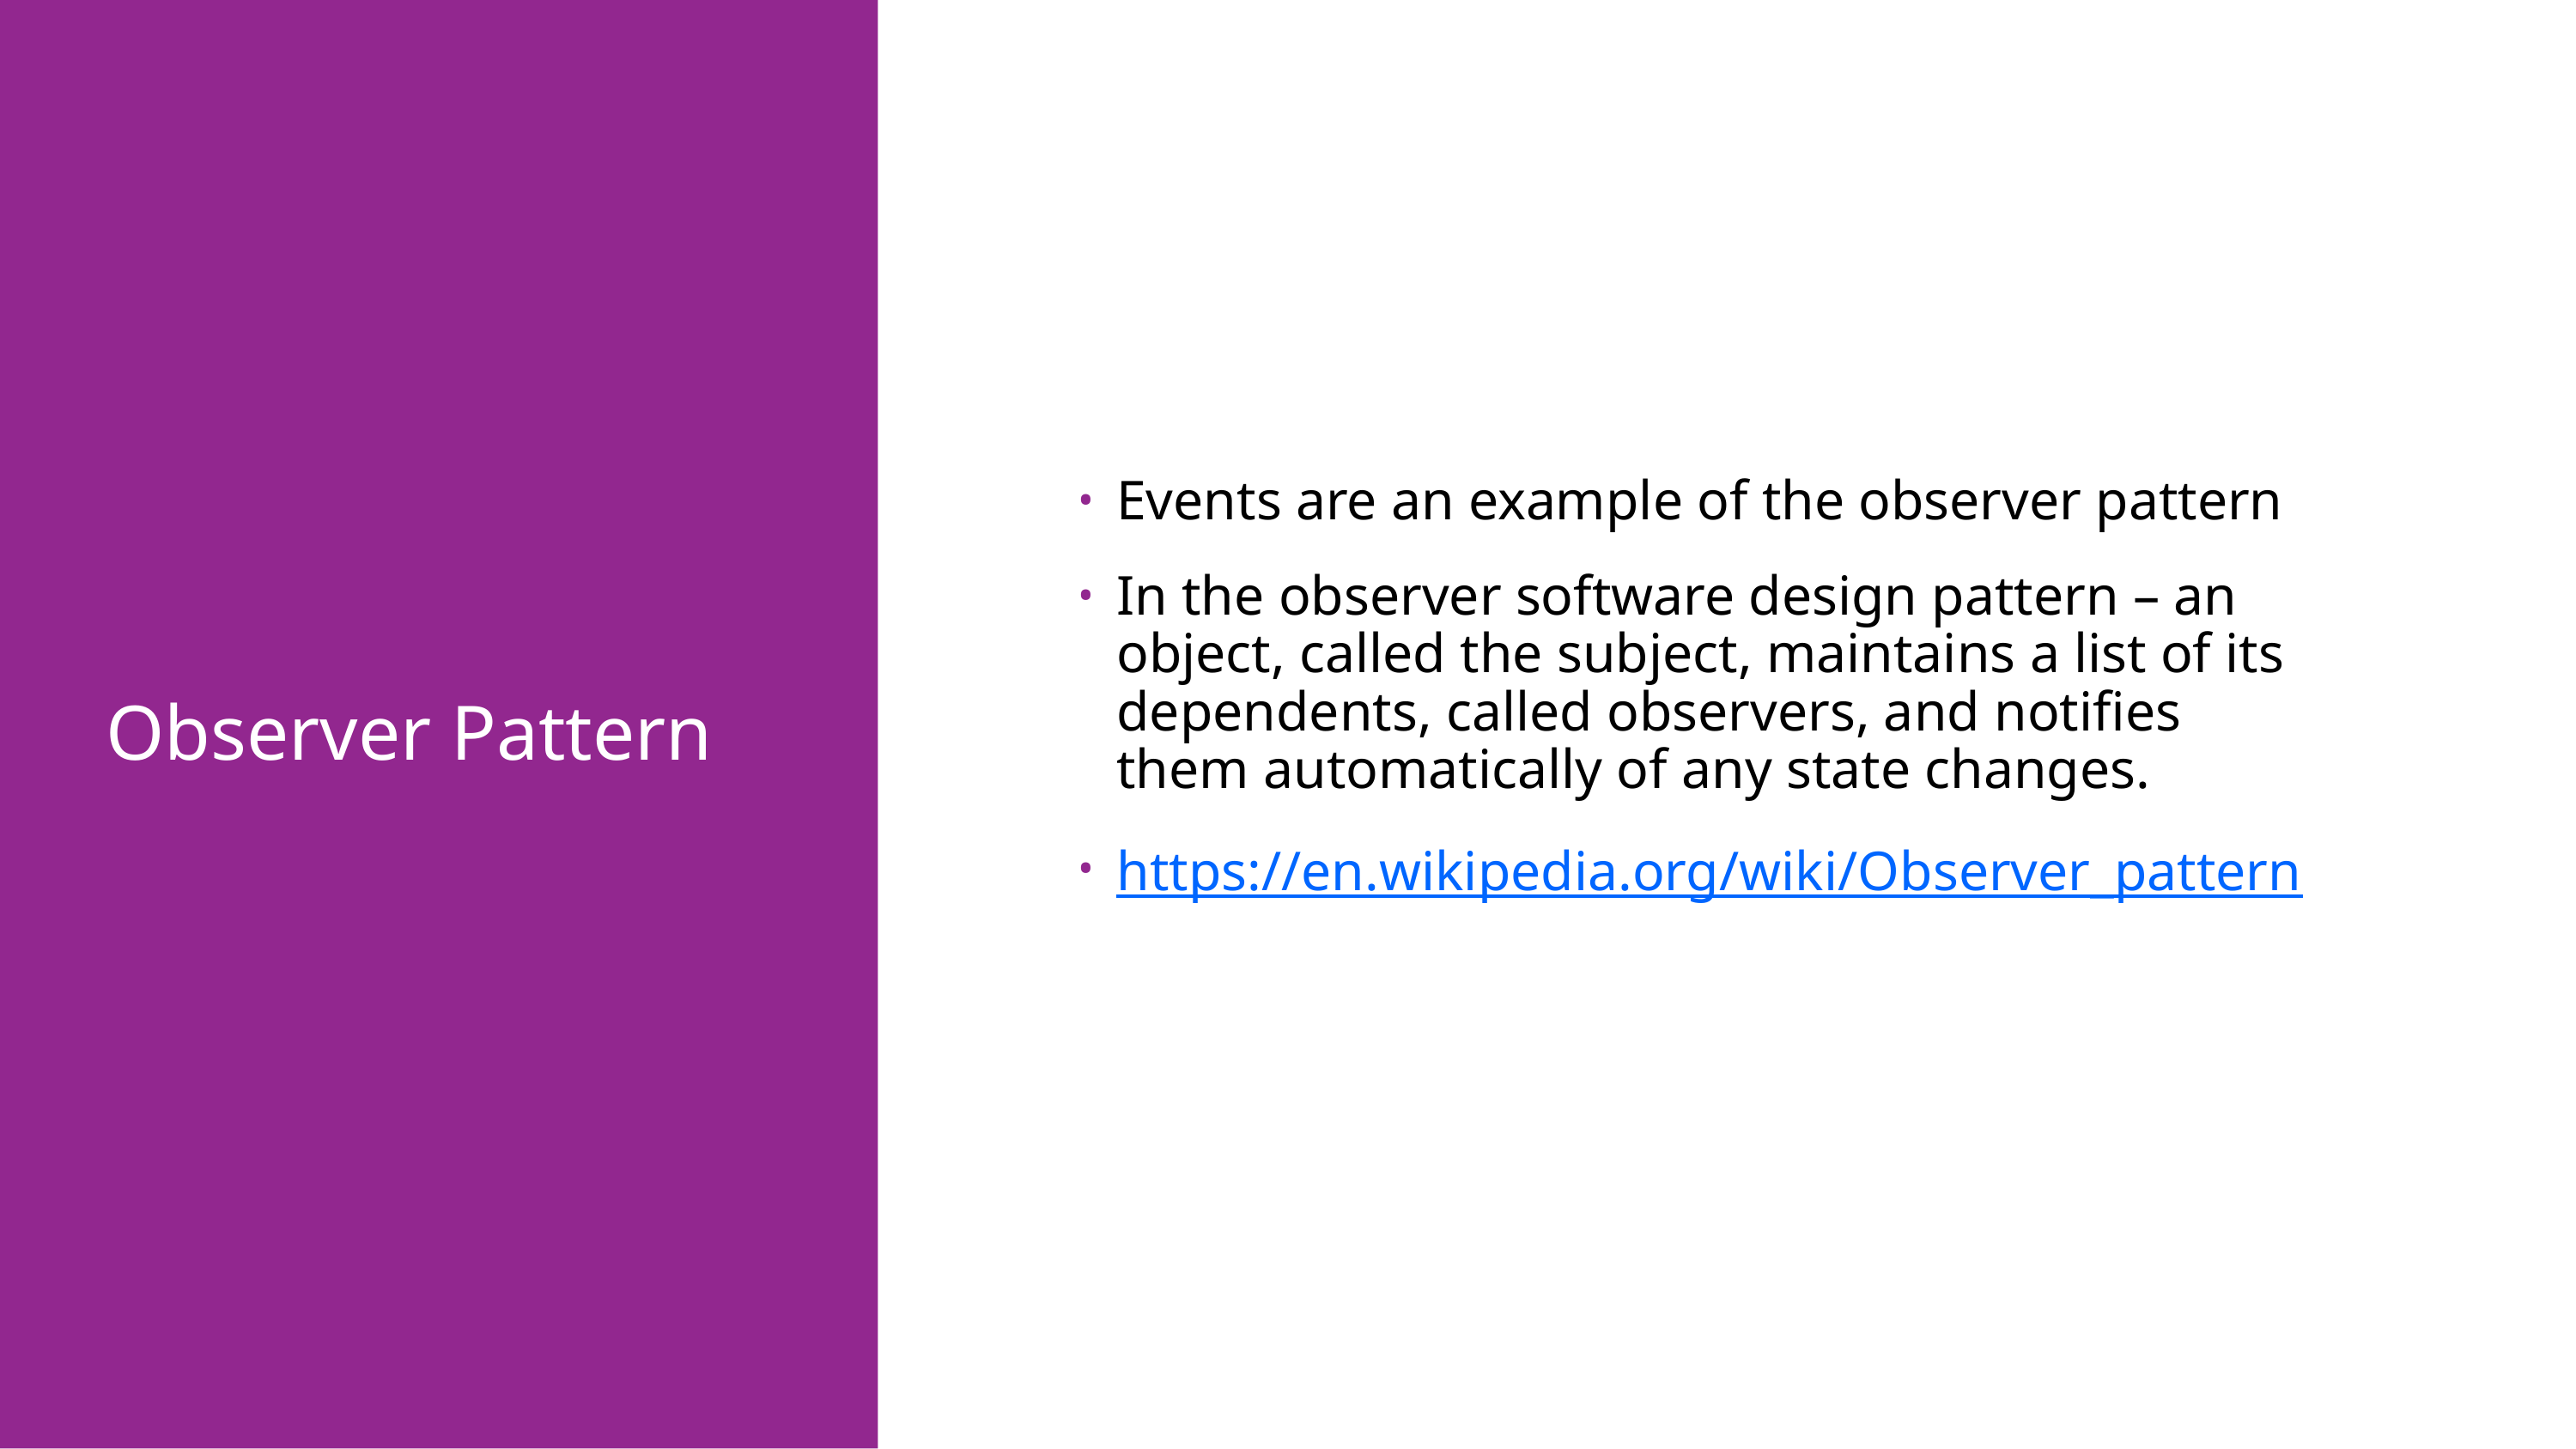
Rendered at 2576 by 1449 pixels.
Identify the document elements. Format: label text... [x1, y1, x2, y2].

title Observer Pattern [93, 184, 785, 1288]
list Events are an example of the observer pattern In the observer software design pattern – an object, called the subject, maintains a list of its dependents, called observers, and notifies them automatically of any state changes. https://en.wikipedia.org/wiki/Observer_pattern [1055, 184, 2328, 1288]
text_box [0, 0, 879, 1449]
text_box [879, 0, 2576, 1449]
